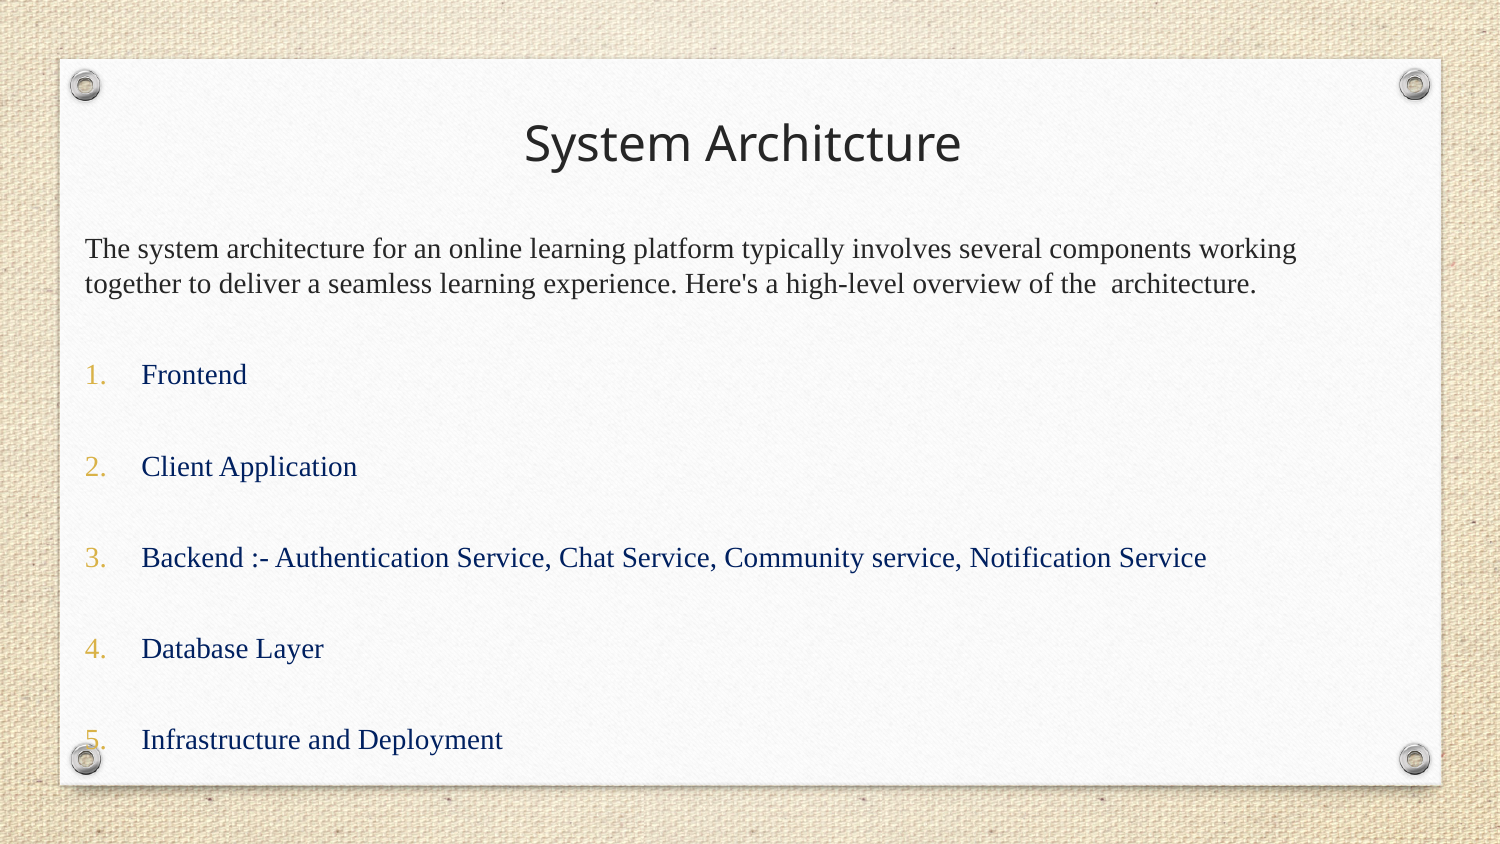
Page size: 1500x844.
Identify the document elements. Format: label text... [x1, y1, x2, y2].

list The system architecture for an online learning platform typically involves several components working together to deliver a seamless learning experience. Here's a high-level overview of the architecture. Frontend Client Application Backend :- Authentication Service, Chat Service, Community service, Notification Service Database Layer Infrastructure and Deployment [70, 214, 1332, 784]
title System Architcture [112, 60, 1375, 312]
picture [0, 0, 1500, 844]
